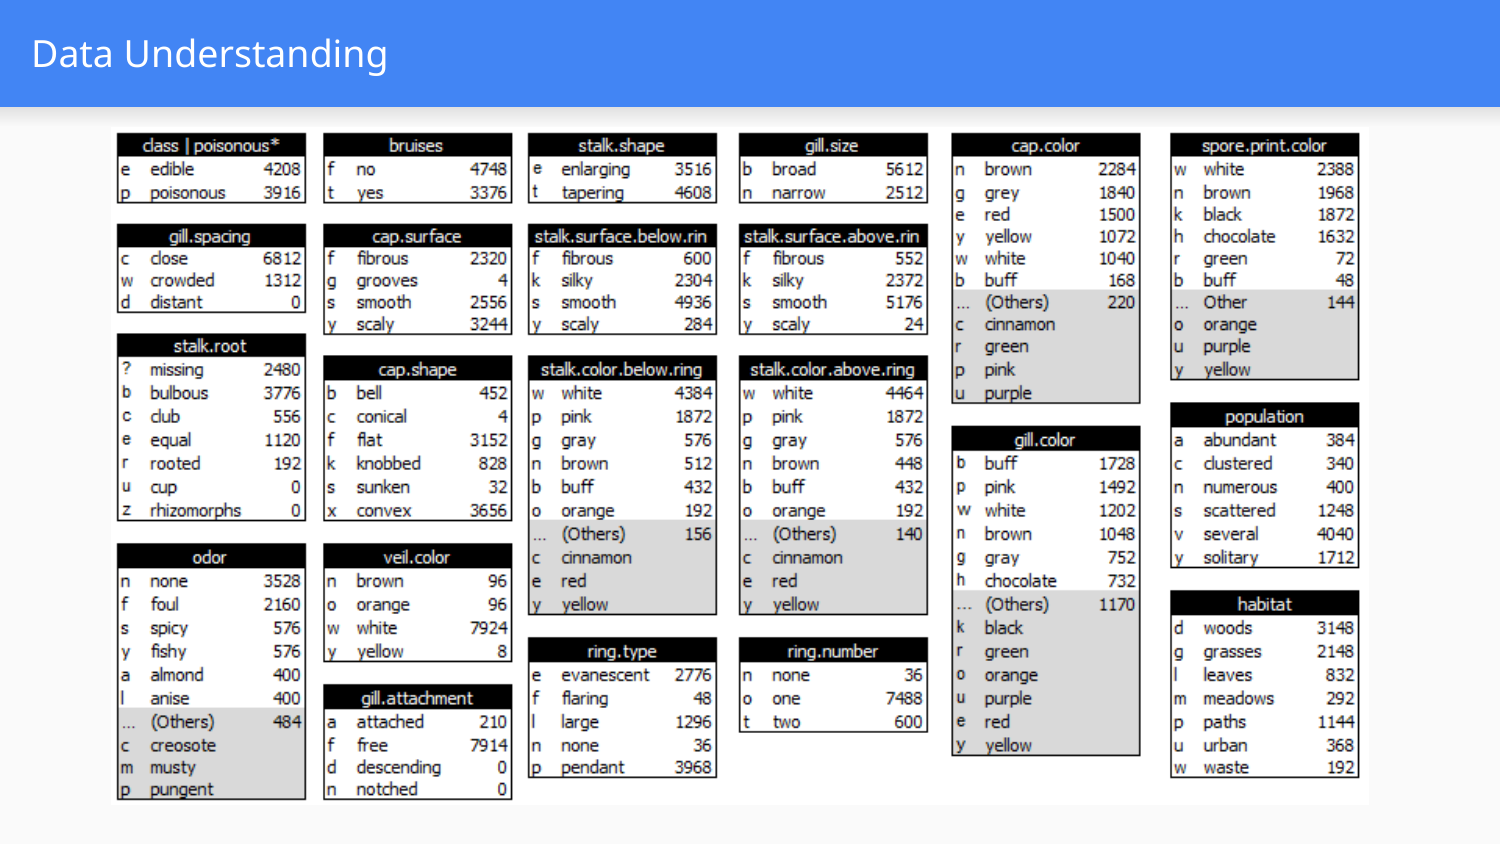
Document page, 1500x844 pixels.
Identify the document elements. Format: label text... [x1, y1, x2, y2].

picture [110, 127, 1370, 805]
title Data Understanding [16, 2, 1464, 102]
